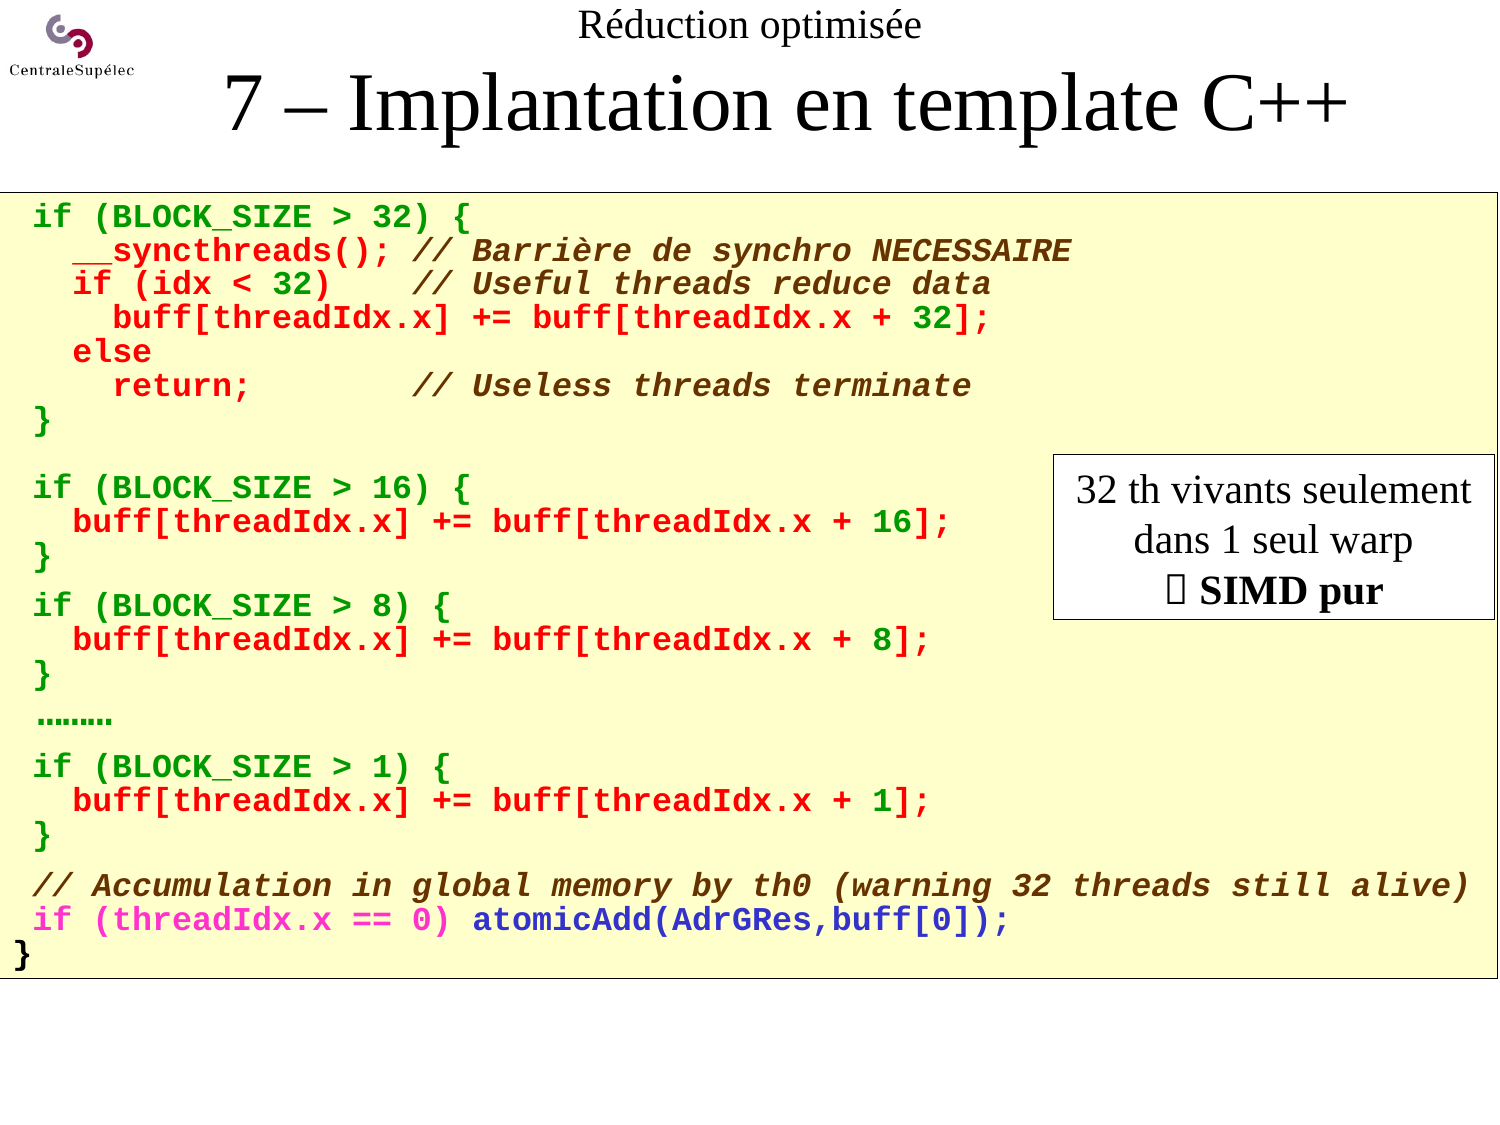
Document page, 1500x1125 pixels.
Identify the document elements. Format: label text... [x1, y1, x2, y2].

title Réduction optimisée 7 – Implantation en template C++ [0, 0, 1500, 144]
text_box if (BLOCK_SIZE > 32) { __syncthreads(); // Barrière de synchro NECESSAIRE if (idx < 32) // Useful threads reduce data buff[threadIdx.x] += buff[threadIdx.x + 32]; else return; // Useless threads terminate } if (BLOCK_SIZE > 16) { buff[threadIdx.x] += buff[threadIdx.x + 16]; } if (BLOCK_SIZE > 8) { buff[threadIdx.x] += buff[threadIdx.x + 8]; } ……… if (BLOCK_SIZE > 1) { buff[threadIdx.x] += buff[threadIdx.x + 1]; } // Accumulation in global memory by th0 (warning 32 threads still alive) if (threadIdx.x == 0) atomicAdd(AdrGRes,buff[0]); } [0, 192, 1498, 979]
text_box 32 th vivants seulement dans 1 seul warp  SIMD pur [1053, 454, 1495, 620]
